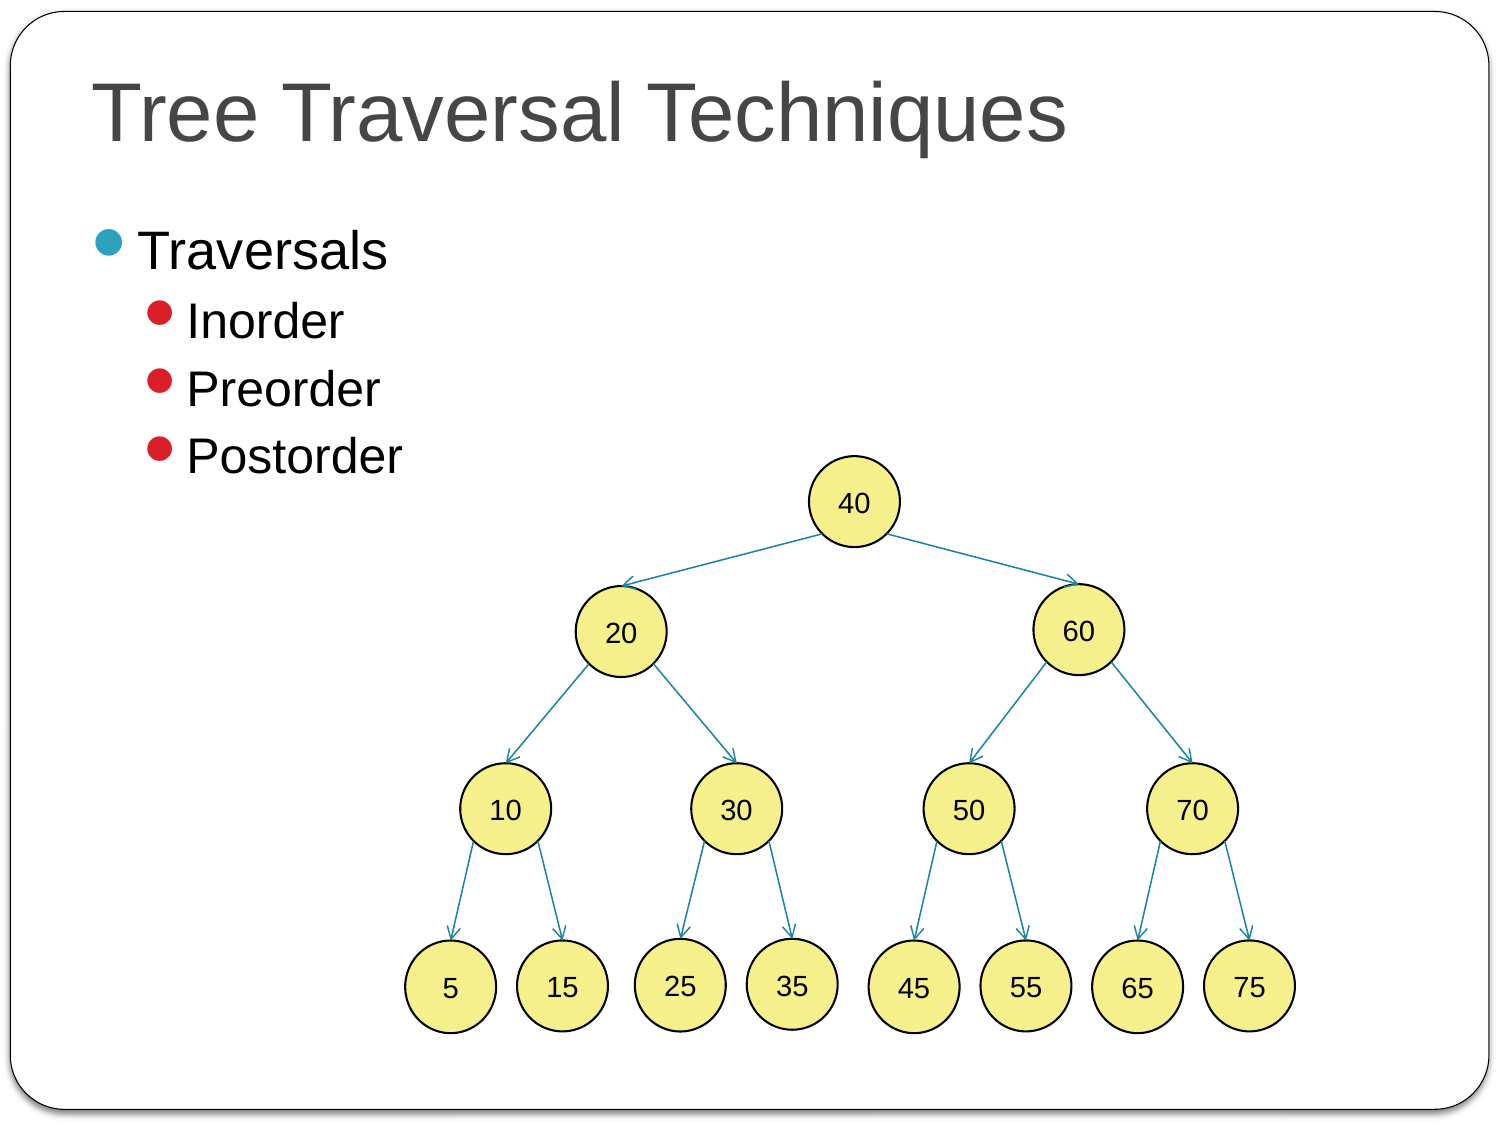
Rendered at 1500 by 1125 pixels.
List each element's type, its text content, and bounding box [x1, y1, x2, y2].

text_box 15 [515, 940, 610, 1033]
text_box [1110, 661, 1193, 764]
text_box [653, 663, 737, 764]
list Traversals Inorder Preorder Postorder [76, 208, 1425, 988]
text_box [620, 533, 823, 587]
text_box 25 [633, 938, 727, 1033]
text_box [680, 840, 705, 940]
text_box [1137, 840, 1161, 941]
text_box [968, 661, 1048, 764]
text_box 75 [1202, 939, 1296, 1033]
text_box 35 [745, 938, 839, 1031]
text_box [537, 840, 563, 941]
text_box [768, 840, 793, 940]
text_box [1001, 840, 1027, 941]
text_box 55 [979, 939, 1073, 1033]
title Tree Traversal Techniques [76, 45, 1425, 173]
text_box 20 [574, 585, 668, 679]
text_box 50 [922, 762, 1016, 856]
text_box 10 [459, 762, 553, 856]
text_box 65 [1091, 939, 1185, 1035]
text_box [450, 840, 474, 941]
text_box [505, 663, 590, 764]
text_box 60 [1032, 583, 1126, 677]
text_box 5 [404, 939, 498, 1035]
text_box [1224, 840, 1250, 941]
text_box 70 [1146, 762, 1240, 856]
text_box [886, 533, 1080, 585]
text_box 30 [690, 762, 784, 856]
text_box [913, 840, 938, 941]
text_box 40 [807, 455, 901, 549]
text_box 45 [867, 939, 961, 1035]
